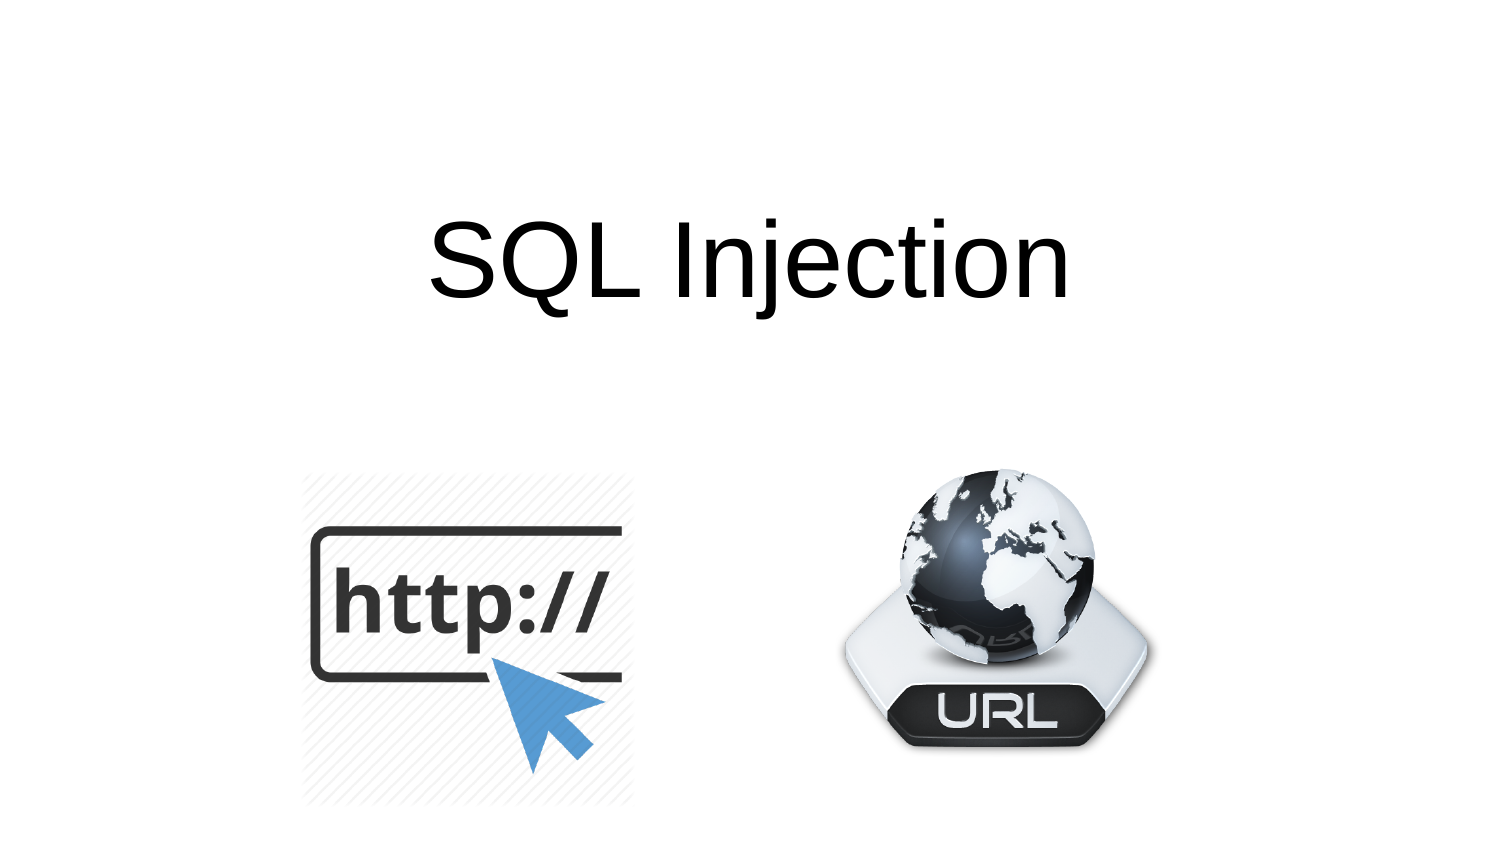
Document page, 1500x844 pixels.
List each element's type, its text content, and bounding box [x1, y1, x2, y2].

title SQL Injection [51, 122, 1449, 334]
picture [828, 458, 1164, 794]
picture [299, 471, 636, 807]
